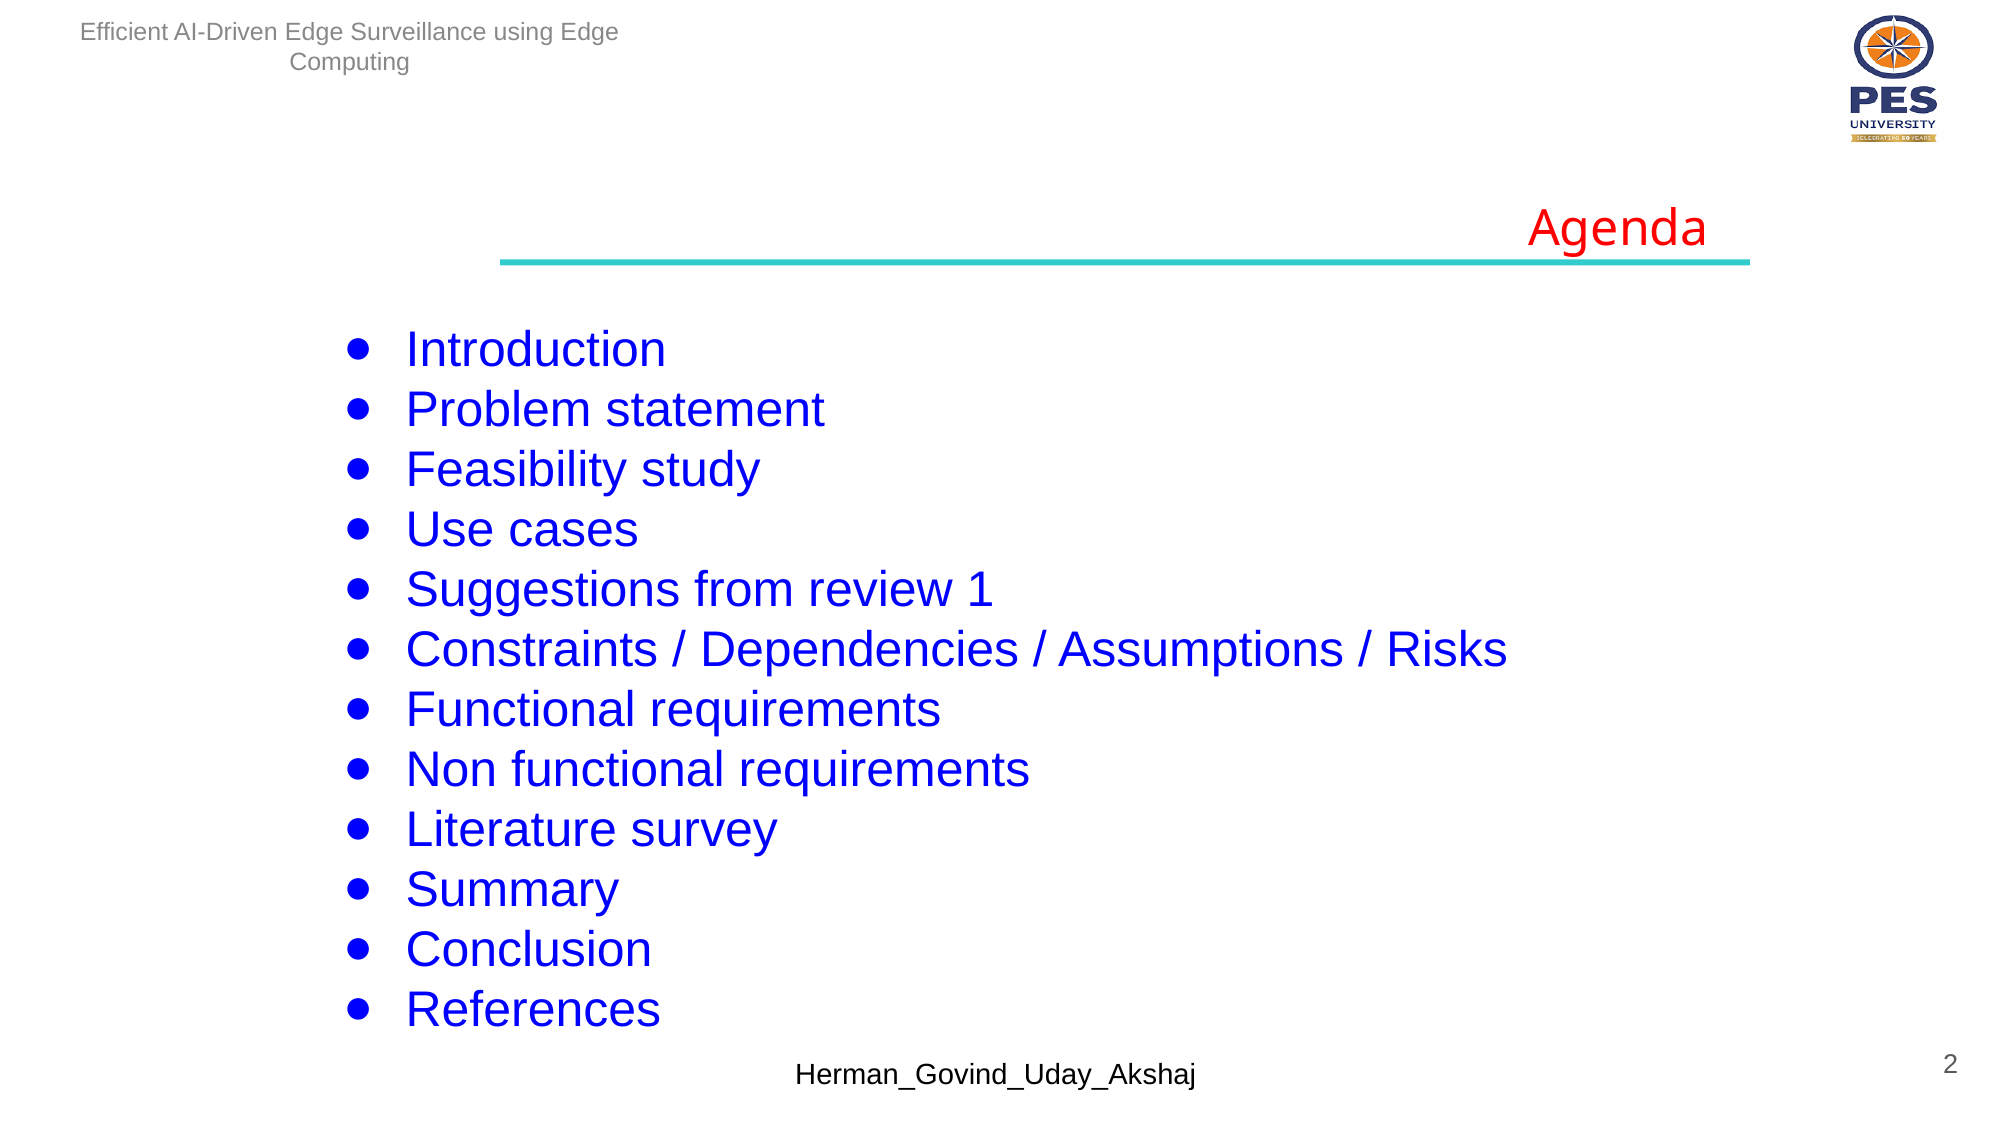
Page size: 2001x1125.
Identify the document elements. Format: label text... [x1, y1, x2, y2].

slide_number ‹#› [1853, 1019, 1974, 1106]
text_box Agenda [687, 187, 1750, 264]
footer Herman_Govind_Uday_Akshaj [662, 1052, 1338, 1103]
text_box Efficient AI-Driven Edge Surveillance using Edge Computing [12, 15, 688, 76]
text_box [500, 259, 1750, 266]
picture [1787, 0, 2000, 163]
text_box Introduction Problem statement Feasibility study Use cases Suggestions from review 1 Constraints / Dependencies / Assumptions / Risks Functional requirements Non functional requirements Literature survey Summary Conclusion References [315, 301, 1685, 1052]
